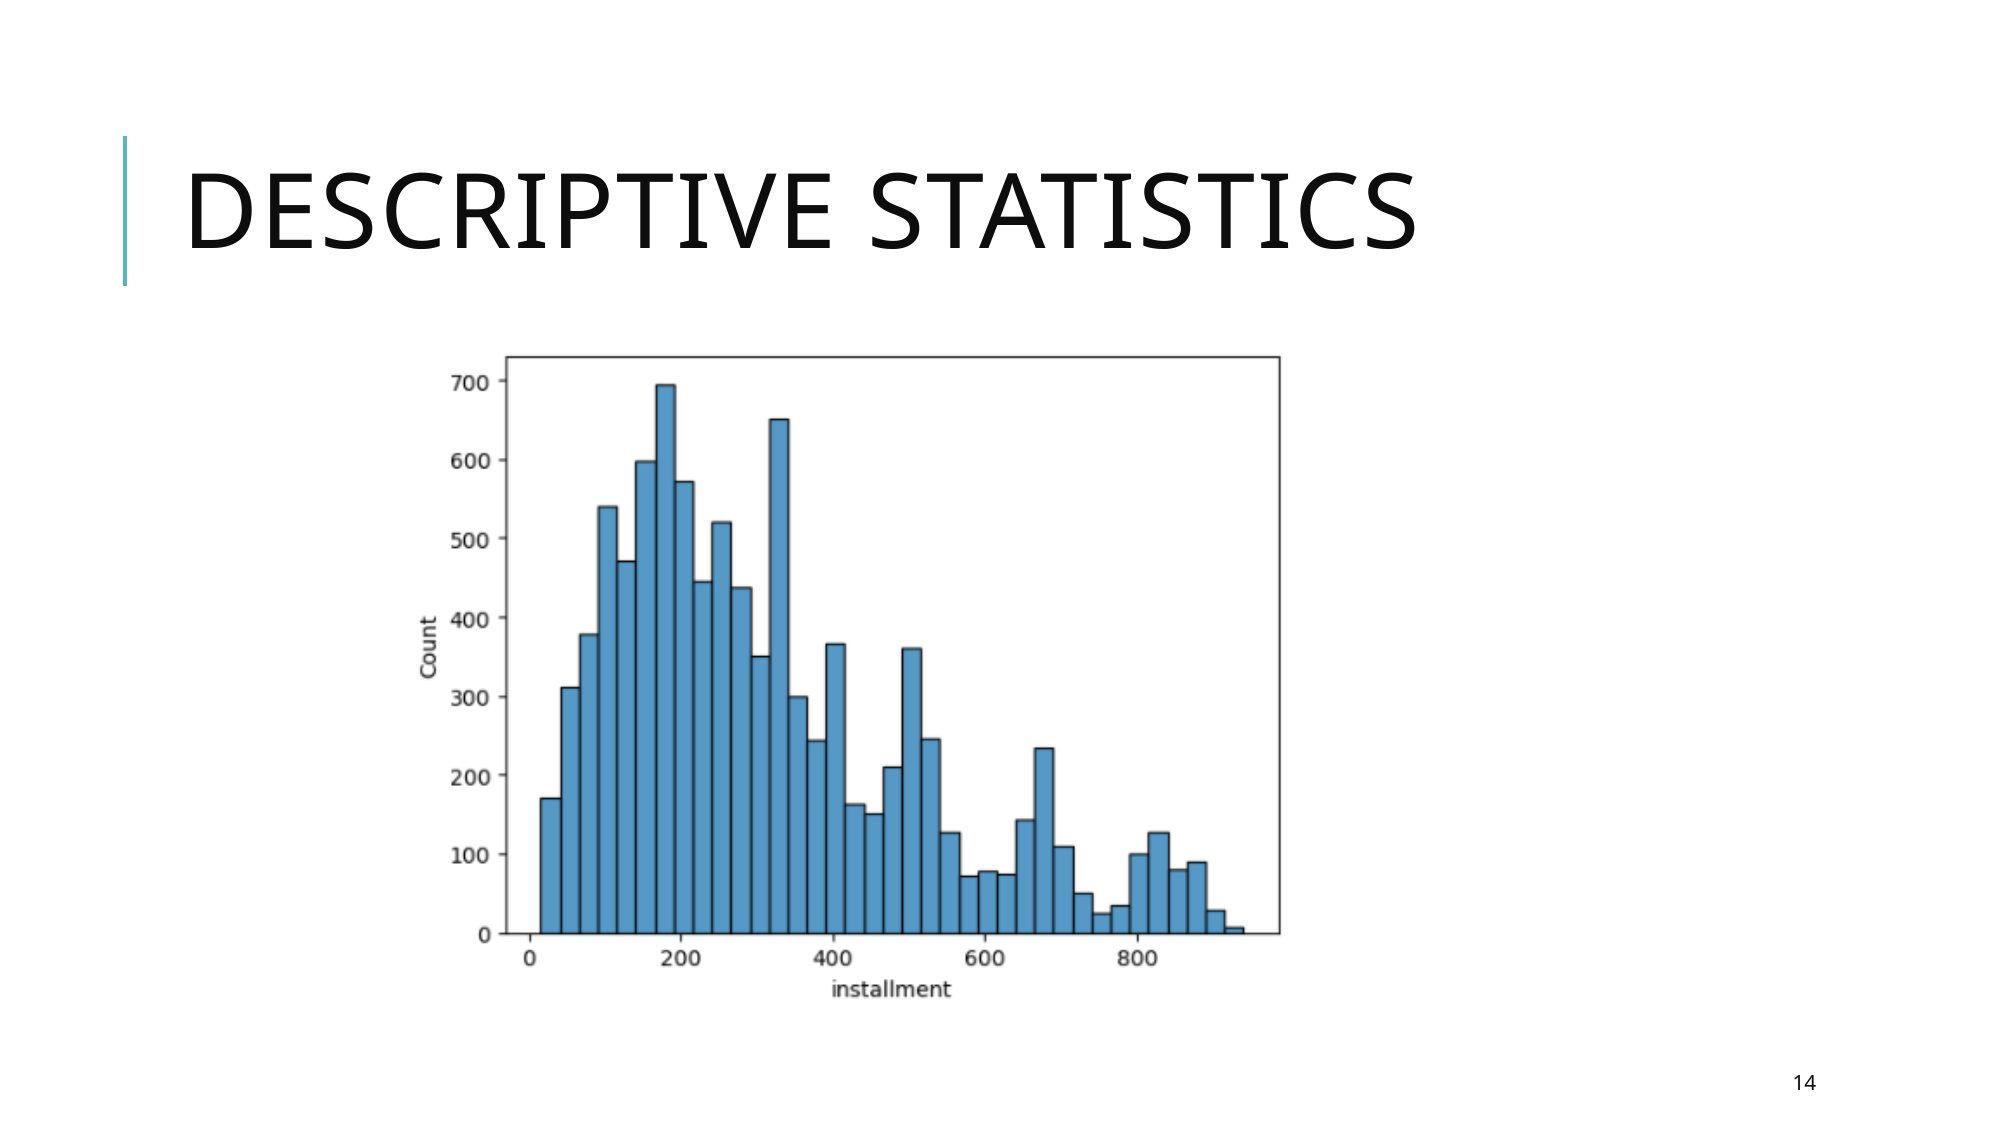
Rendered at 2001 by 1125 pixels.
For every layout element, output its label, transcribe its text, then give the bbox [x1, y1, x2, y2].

slide_number 14 [1777, 1061, 1938, 1107]
title Descriptive statistics [168, 96, 1763, 342]
picture [367, 341, 1352, 1031]
